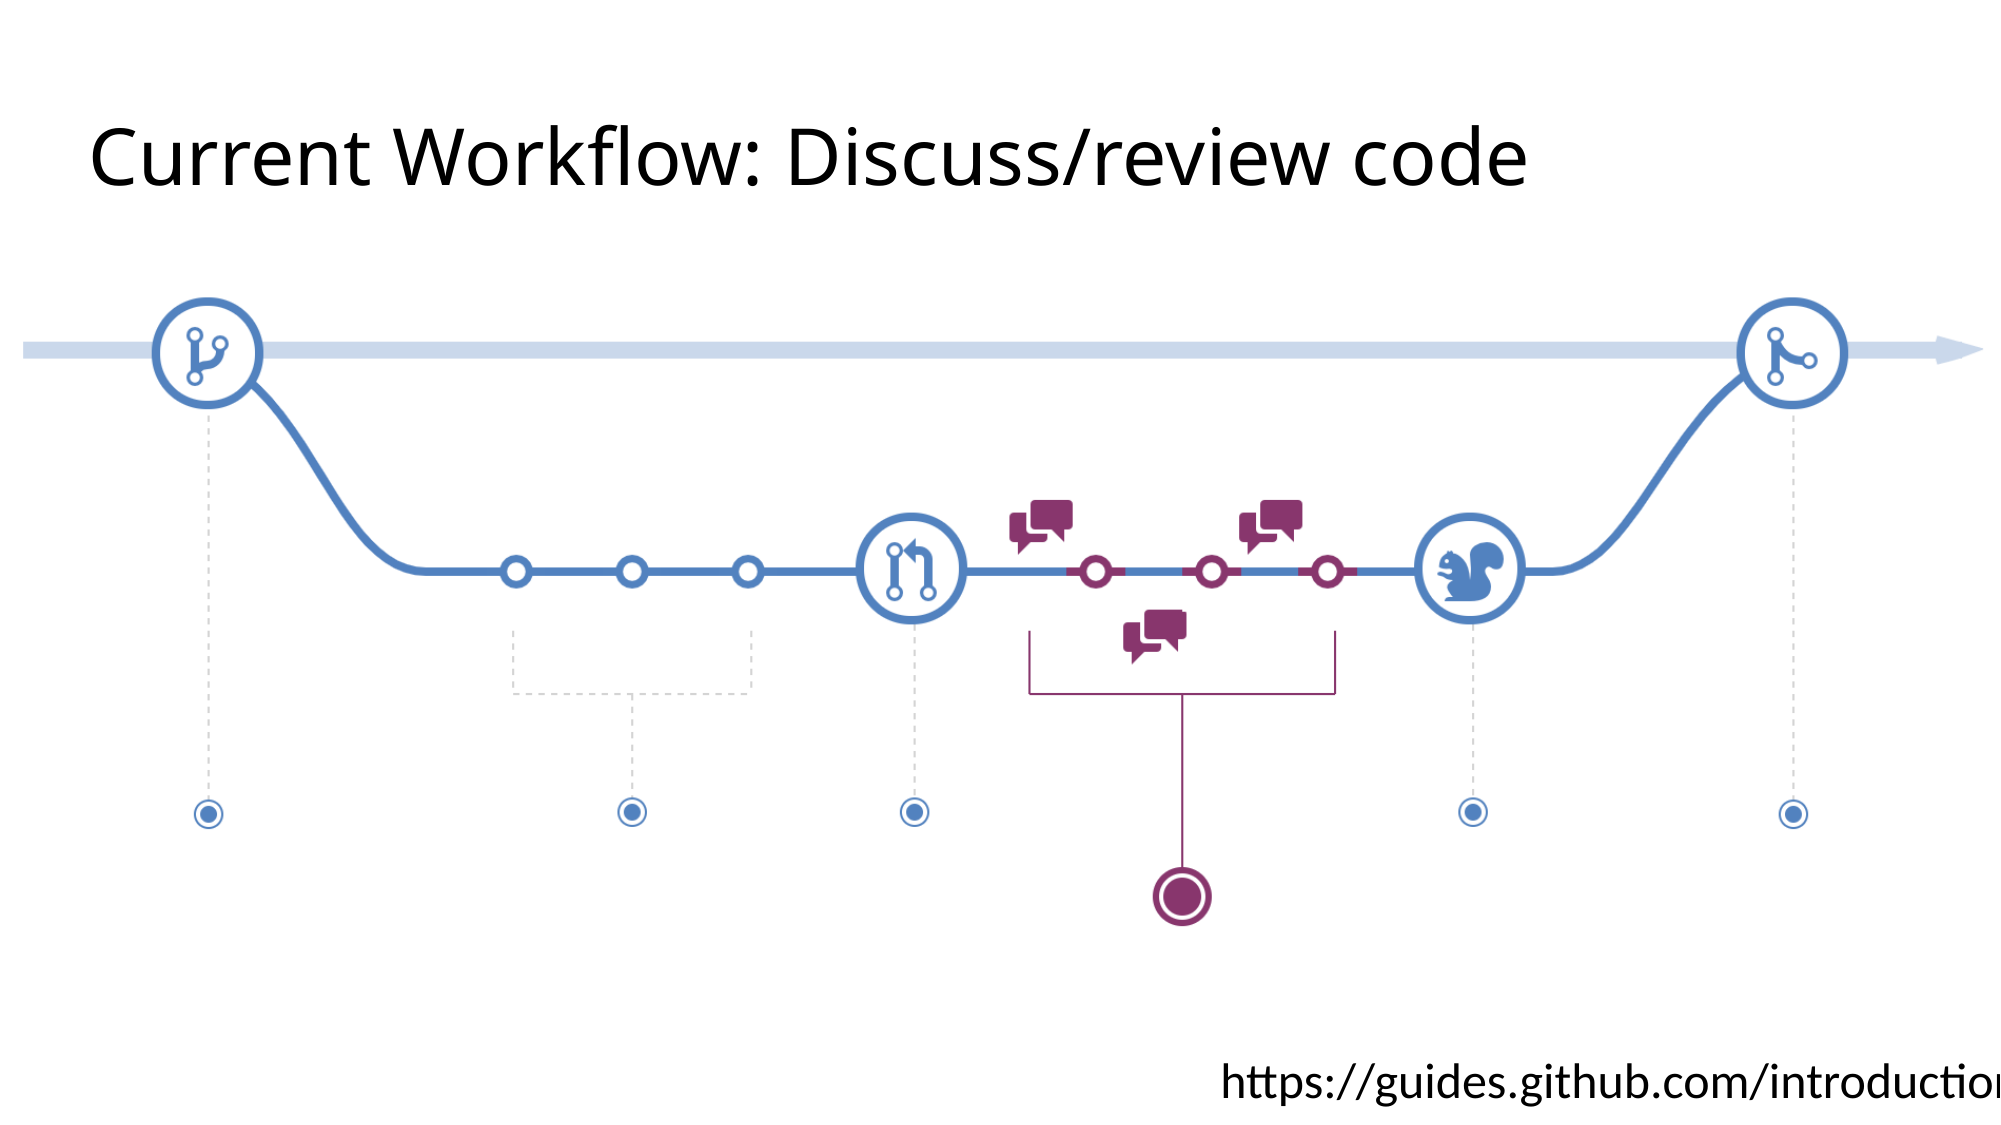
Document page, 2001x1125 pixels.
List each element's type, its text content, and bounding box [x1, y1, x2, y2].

picture [0, 251, 2000, 1000]
title Current Workflow: Discuss/review code [68, 97, 1932, 223]
text_box https://guides.github.com/introduction/flow/ [1200, 1028, 2000, 1125]
